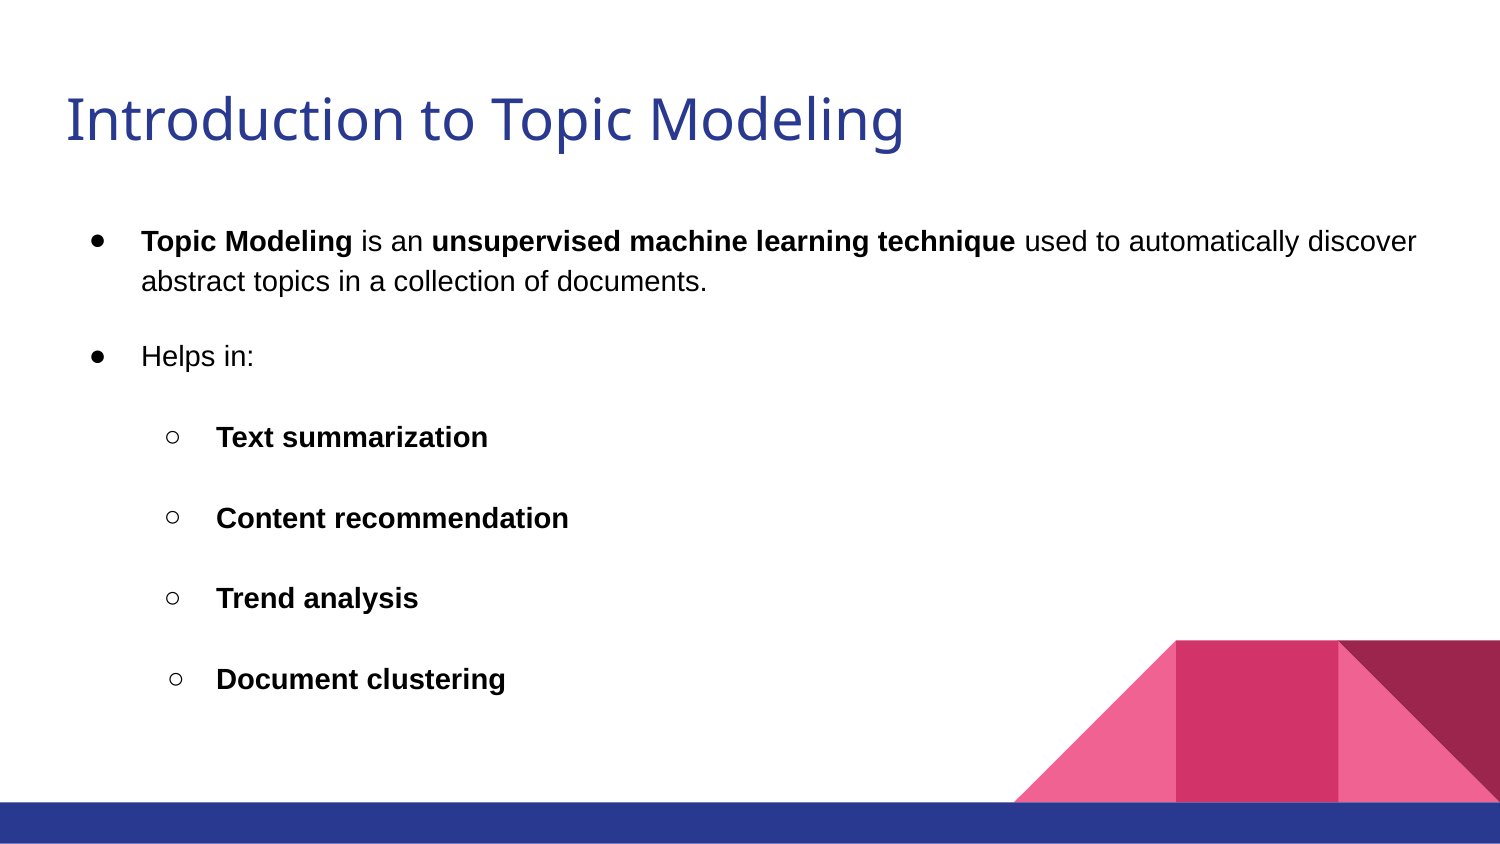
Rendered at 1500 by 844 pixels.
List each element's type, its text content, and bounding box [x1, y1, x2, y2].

list Topic Modeling is an unsupervised machine learning technique used to automatically discover abstract topics in a collection of documents. Helps in: Text summarization Content recommendation Trend analysis Document clustering [51, 201, 1449, 750]
title Introduction to Topic Modeling [51, 67, 1449, 167]
